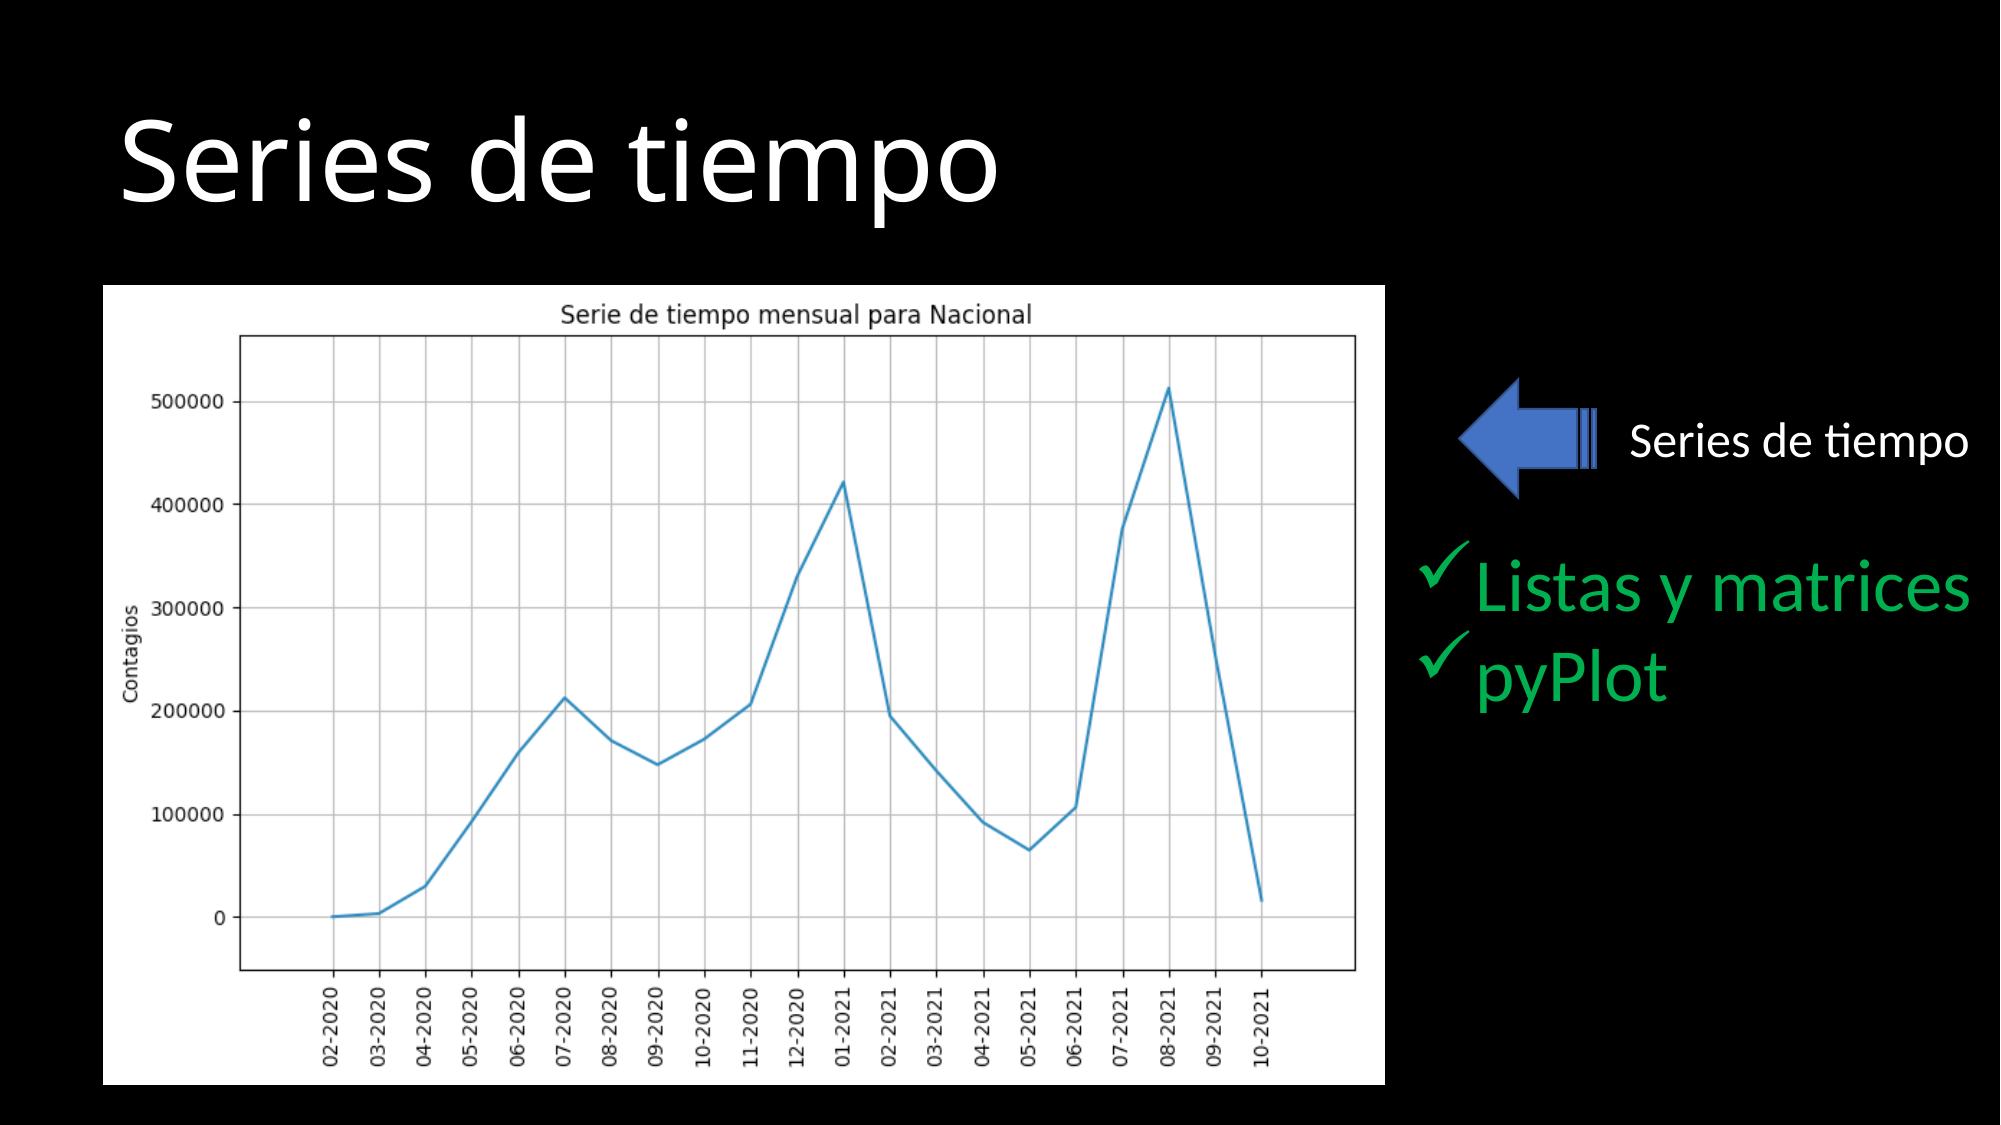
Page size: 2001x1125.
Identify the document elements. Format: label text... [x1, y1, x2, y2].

text_box Series de tiempo [1614, 400, 1985, 476]
text_box [1457, 376, 1579, 501]
title Series de tiempo [103, 56, 1829, 274]
text_box [1591, 408, 1597, 469]
text_box Listas y matrices pyPlot [1399, 528, 2000, 724]
picture [103, 285, 1385, 1085]
text_box [1580, 408, 1589, 469]
